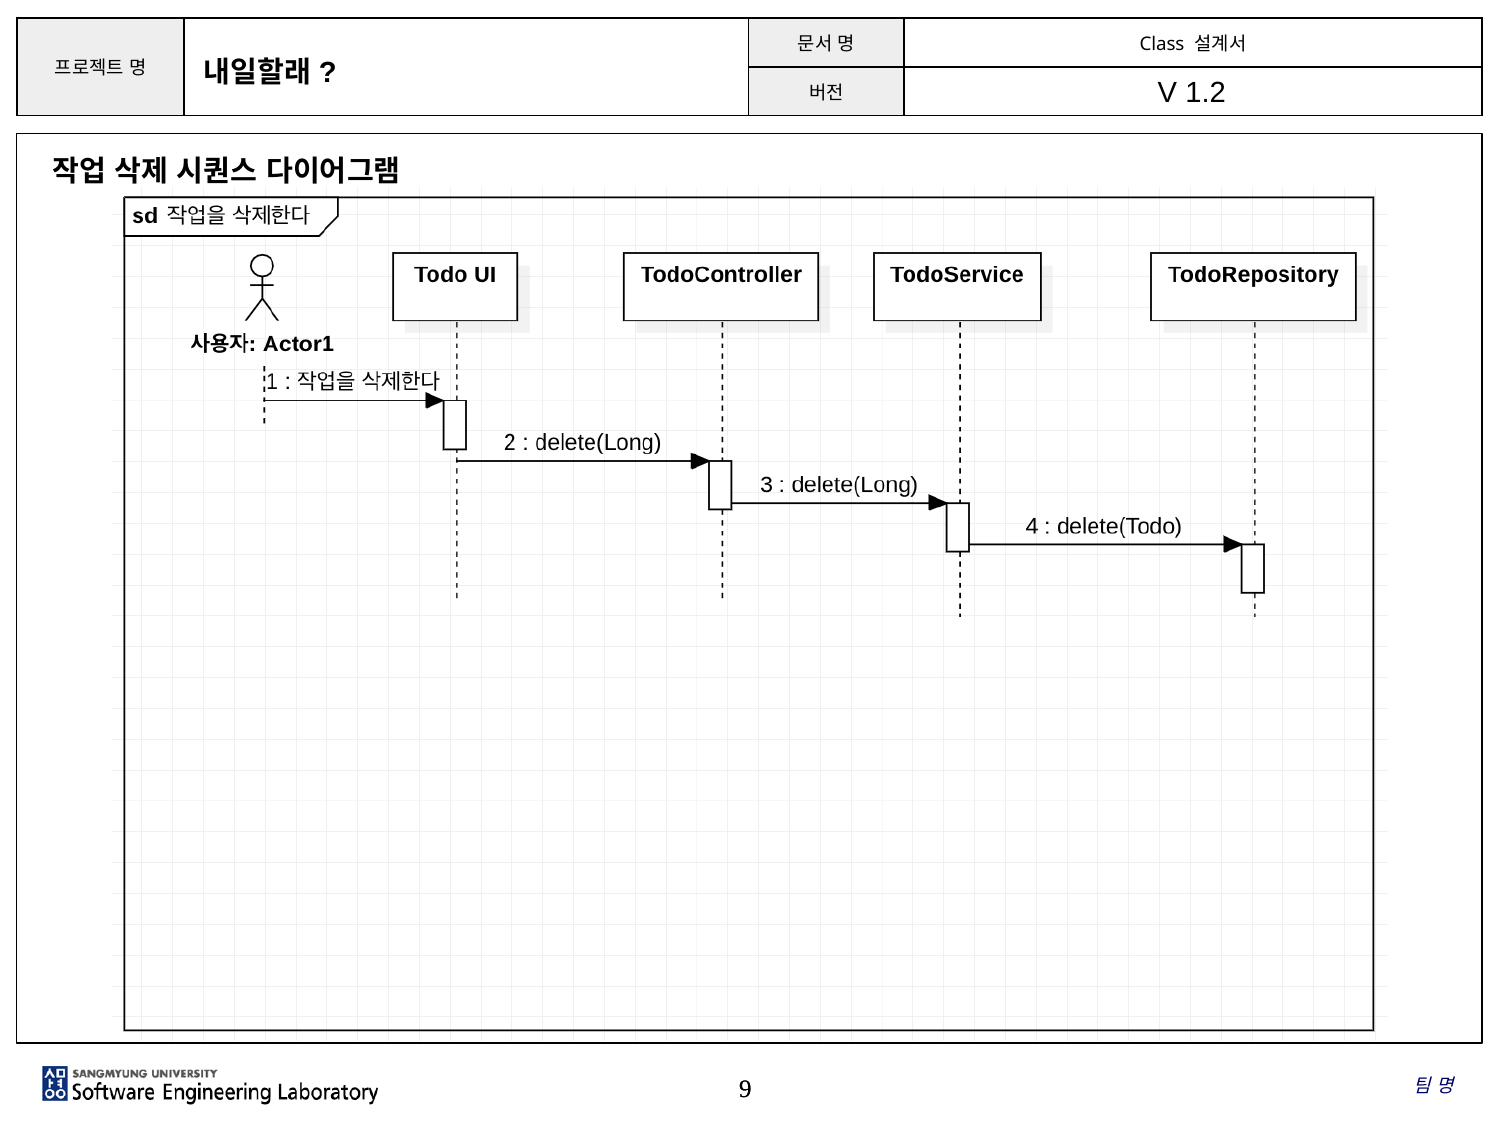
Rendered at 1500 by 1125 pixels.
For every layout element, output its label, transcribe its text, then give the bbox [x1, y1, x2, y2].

text_box 작업 삭제 시퀀스 다이어그램 [37, 144, 417, 230]
picture [112, 187, 1388, 1042]
text_box V 1.2 [1142, 65, 1242, 116]
footer 팀 명 [994, 1060, 1454, 1110]
picture [42, 1066, 382, 1106]
text_box 내일할래? [188, 46, 352, 96]
